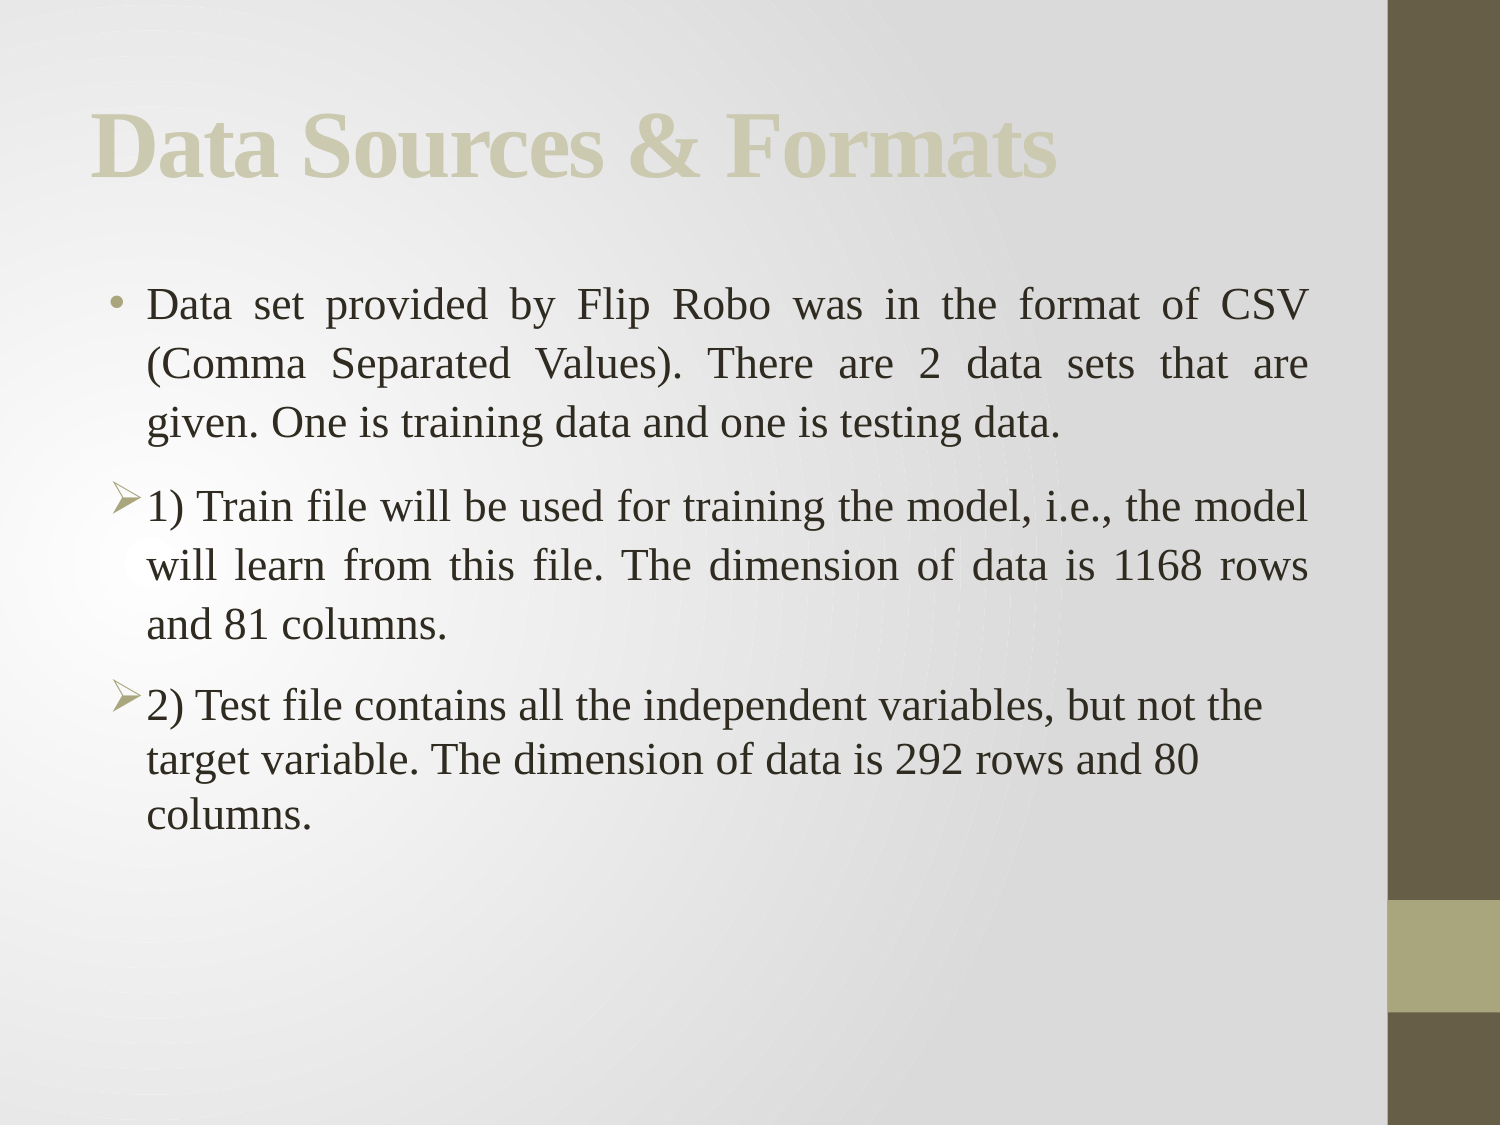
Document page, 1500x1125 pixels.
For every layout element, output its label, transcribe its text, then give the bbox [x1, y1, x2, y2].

list Data set provided by Flip Robo was in the format of CSV (Comma Separated Values). There are 2 data sets that are given. One is training data and one is testing data. 1) Train file will be used for training the model, i.e., the model will learn from this file. The dimension of data is 1168 rows and 81 columns. 2) Test file contains all the independent variables, but not the target variable. The dimension of data is 292 rows and 80 columns. [75, 262, 1325, 1050]
title Data Sources & Formats [75, 45, 1325, 233]
